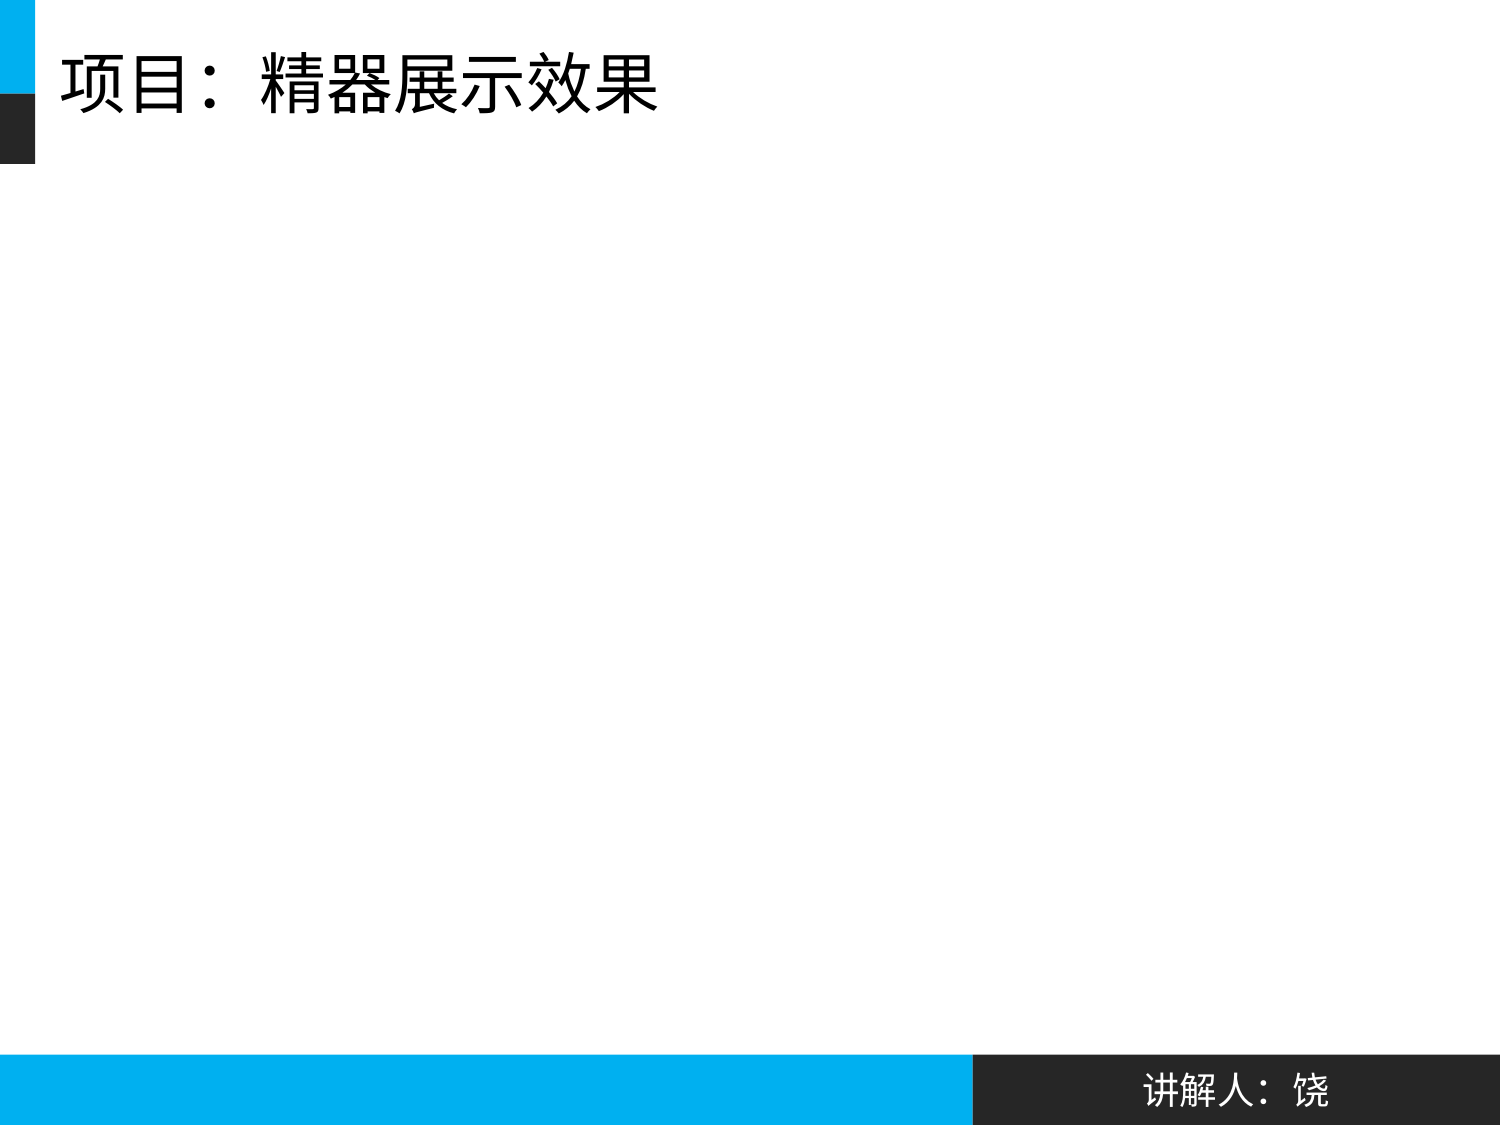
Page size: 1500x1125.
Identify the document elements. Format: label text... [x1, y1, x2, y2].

title 项目：精器展示效果 [44, 0, 1454, 164]
